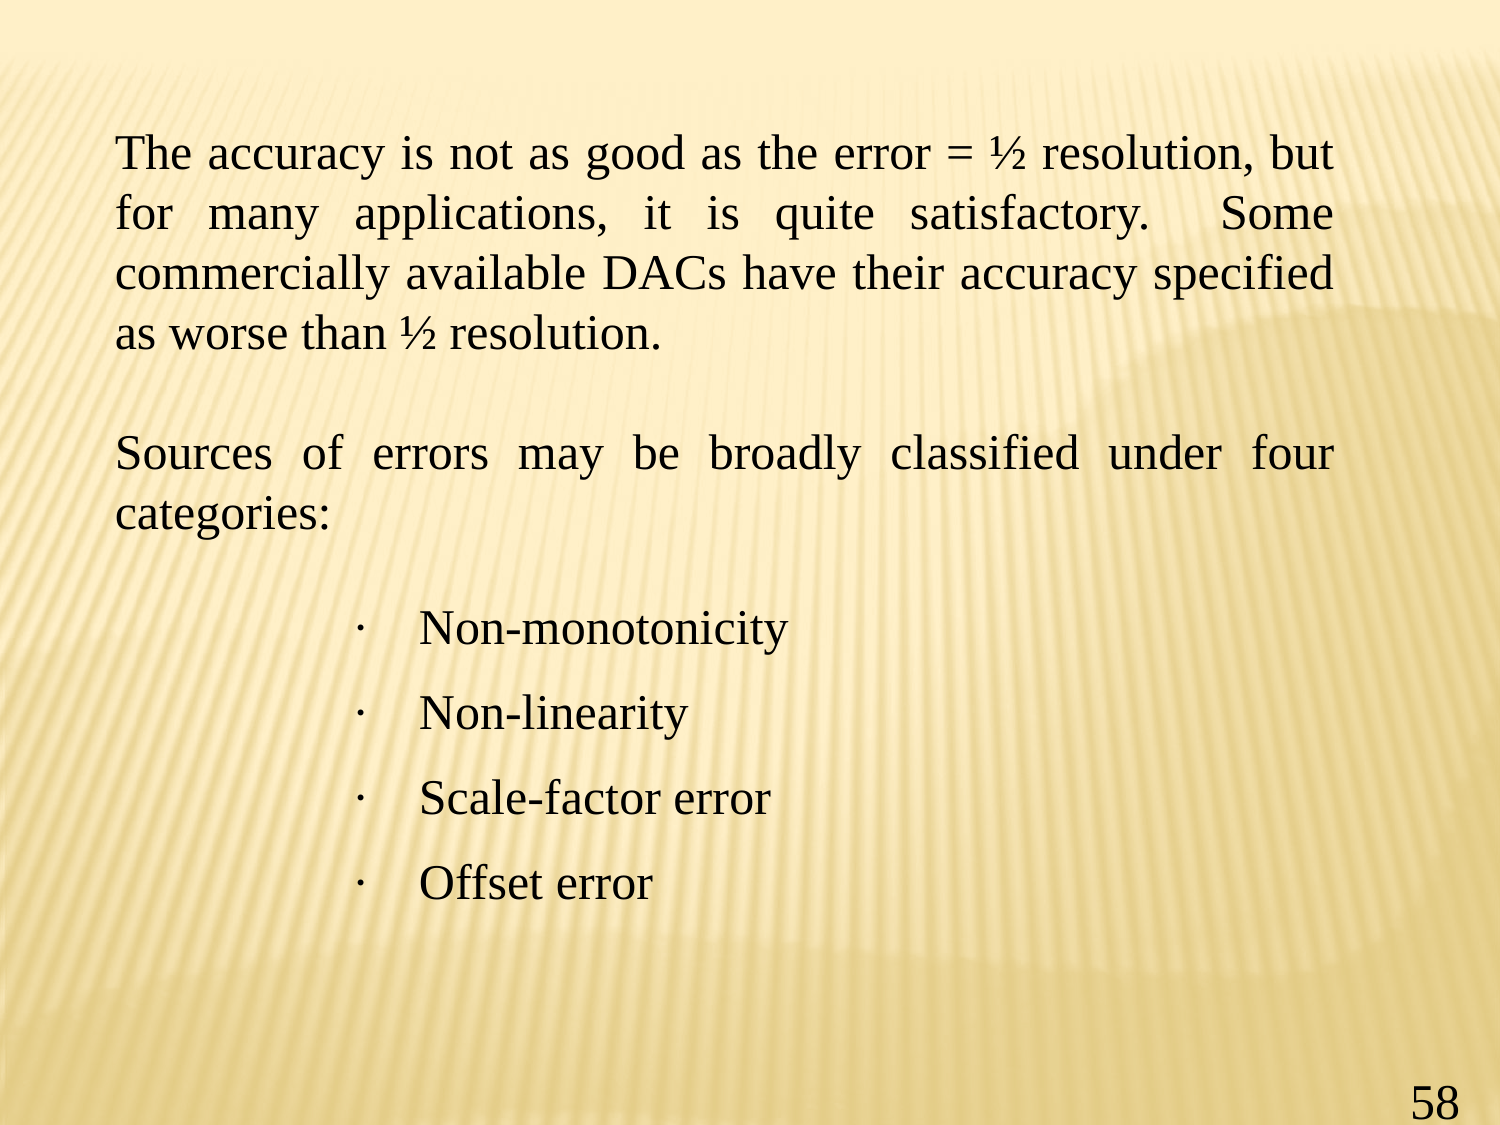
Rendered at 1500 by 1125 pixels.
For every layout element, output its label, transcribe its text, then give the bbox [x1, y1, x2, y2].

text_box · Non-monotonicity · Non-linearity · Scale-factor error · Offset error [337, 587, 1088, 918]
slide_number 58 [1350, 1062, 1475, 1103]
text_box The accuracy is not as good as the error = ½ resolution, but for many applications, it is quite satisfactory. Some commercially available DACs have their accuracy specified as worse than ½ resolution. Sources of errors may be broadly classified under four categories: [99, 112, 1350, 548]
